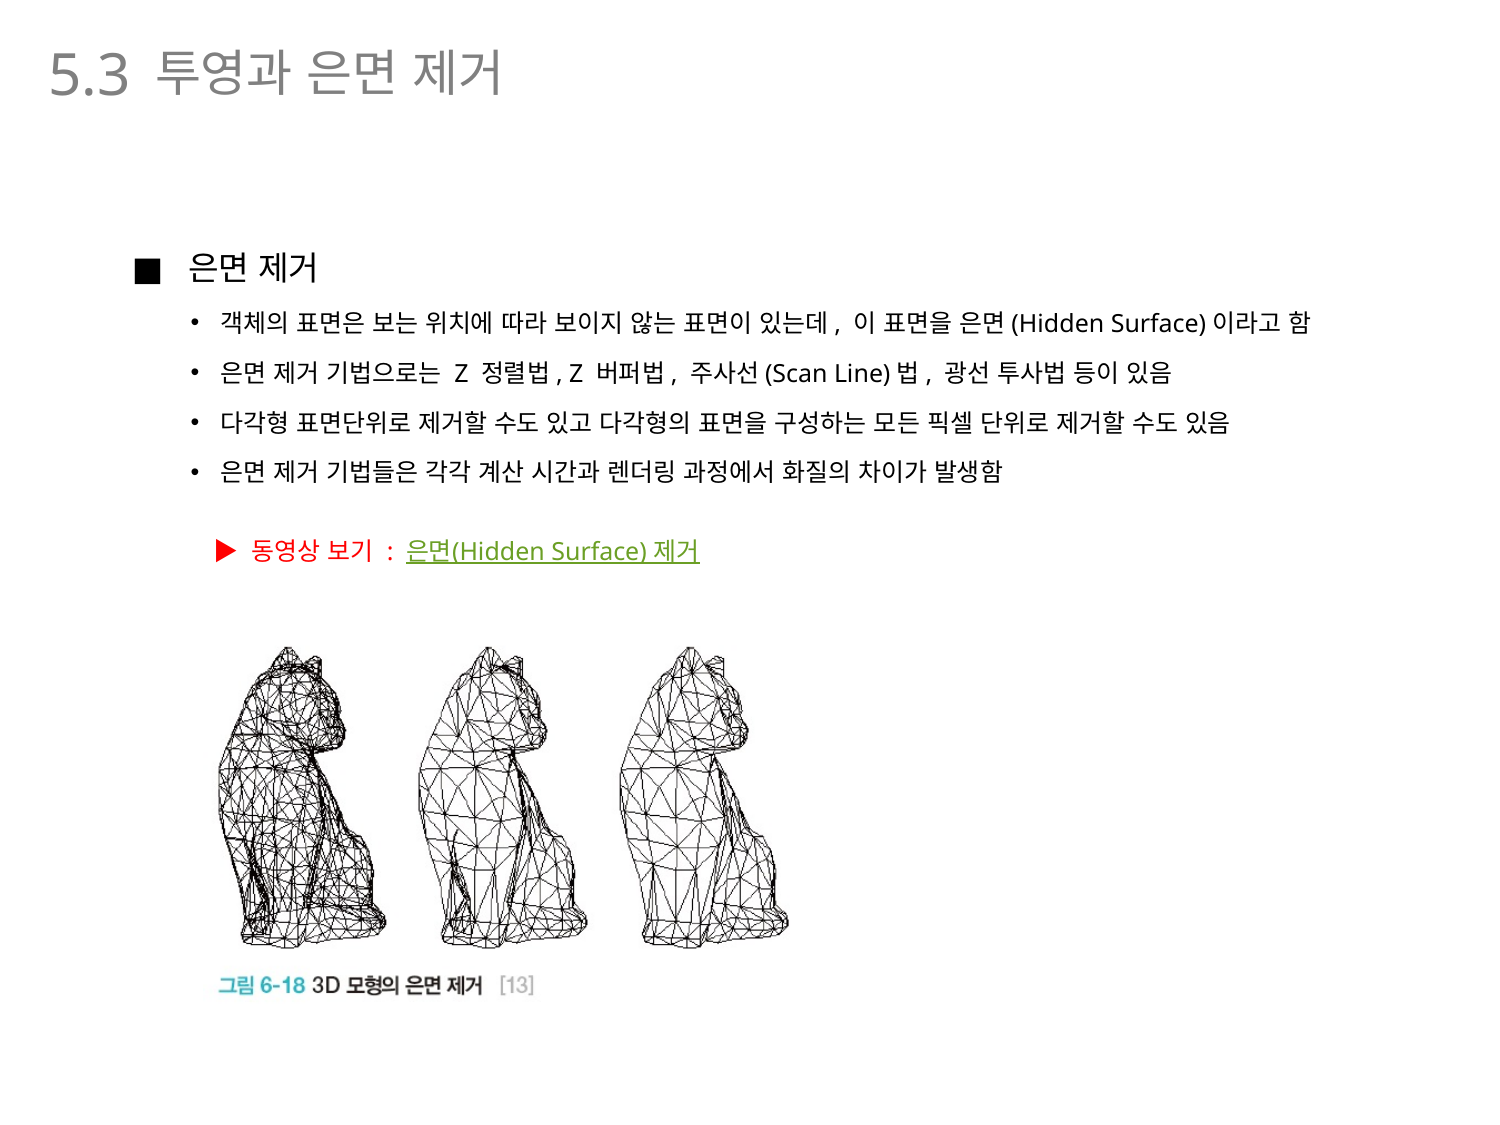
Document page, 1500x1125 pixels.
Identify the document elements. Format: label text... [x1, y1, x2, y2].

text_box 5.3 [41, 44, 184, 130]
text_box ▶ 동영상 보기 : 은면(Hidden Surface) 제거 [199, 527, 715, 579]
picture [203, 628, 803, 1012]
list 은면 제거 객체의 표면은 보는 위치에 따라 보이지 않는 표면이 있는데, 이 표면을 은면(Hidden Surface)이라고 함 은면 제거 기법으로는 Z 정렬법, Z 버퍼법, 주사선(Scan Line)법, 광선 투사법 등이 있음 다각형 표면단위로 제거할 수도 있고 다각형의 표면을 구성하는 모든 픽셀 단위로 제거할 수도 있음 은면 제거 기법들은 각각 계산 시간과 렌더링 과정에서 화질의 차이가 발생함 [116, 219, 1424, 988]
text_box 투영과 은면 제거 [147, 41, 858, 127]
